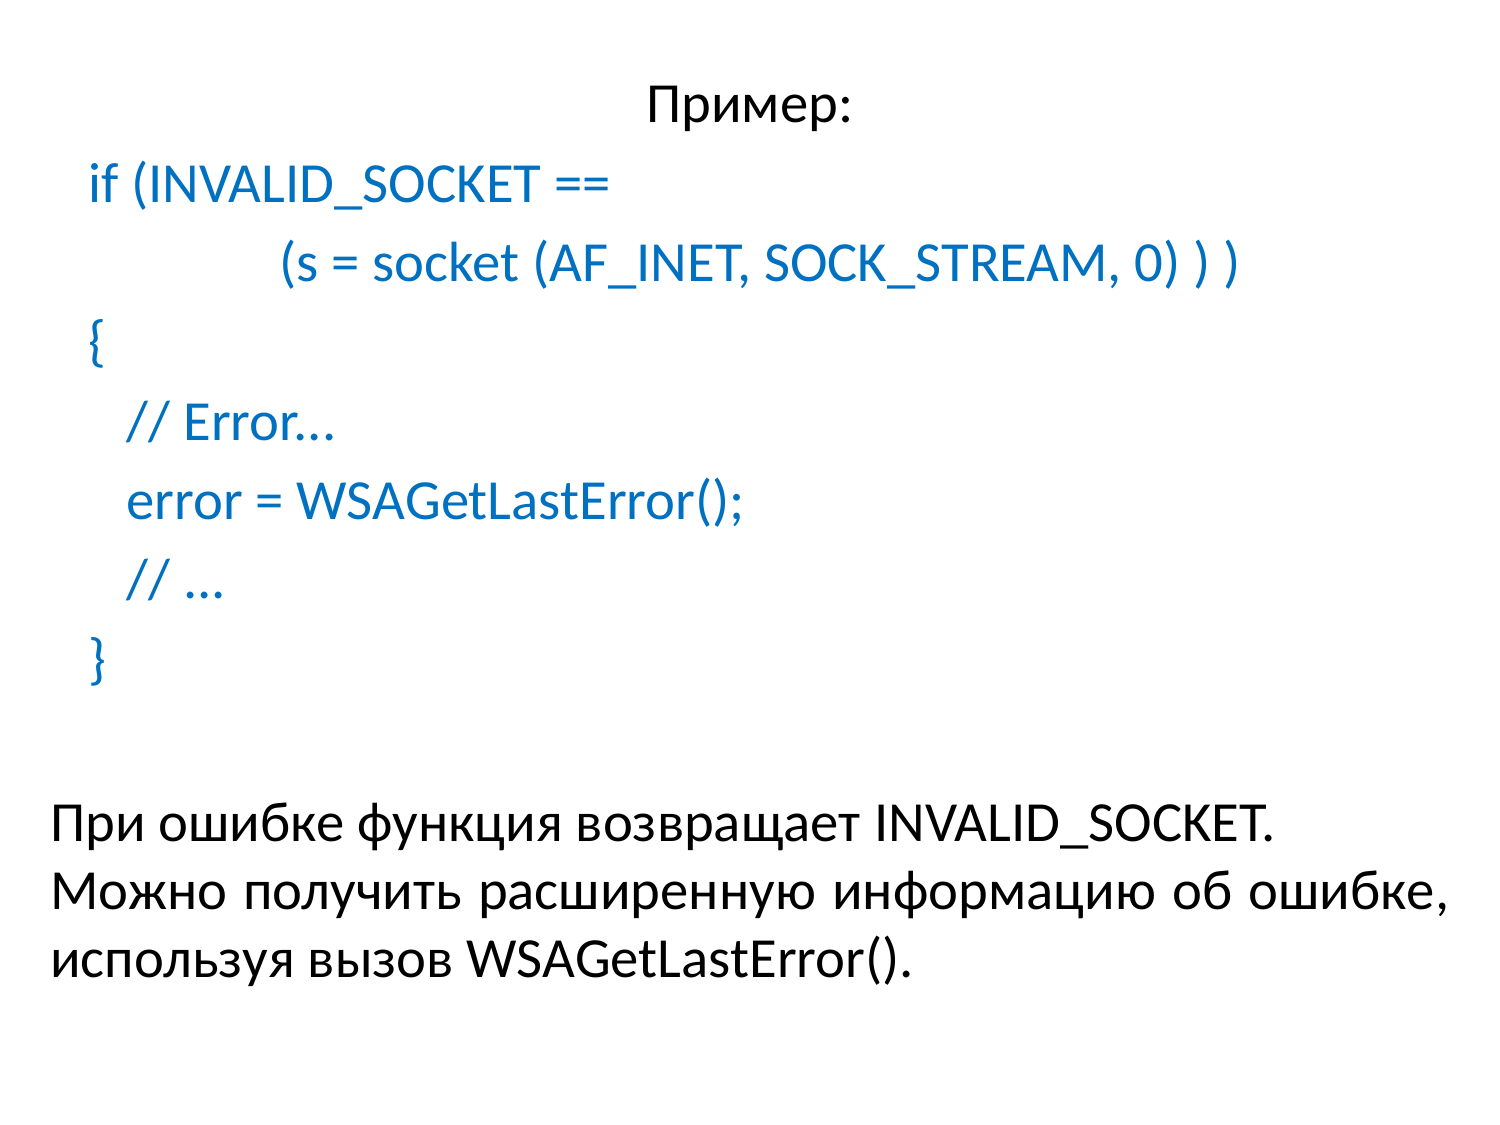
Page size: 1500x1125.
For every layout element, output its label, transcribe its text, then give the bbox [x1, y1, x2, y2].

list Пример: if (INVALID_SOCKET == (s = socket (AF_INET, SOCK_STREAM, 0) ) ) { // Error... error = WSAGetLastError(); // ... } При ошибке функция возвращает INVALID_SOCKET. Можно получить расширенную информацию об ошибке, используя вызов WSAGetLastError(). [35, 58, 1465, 1005]
